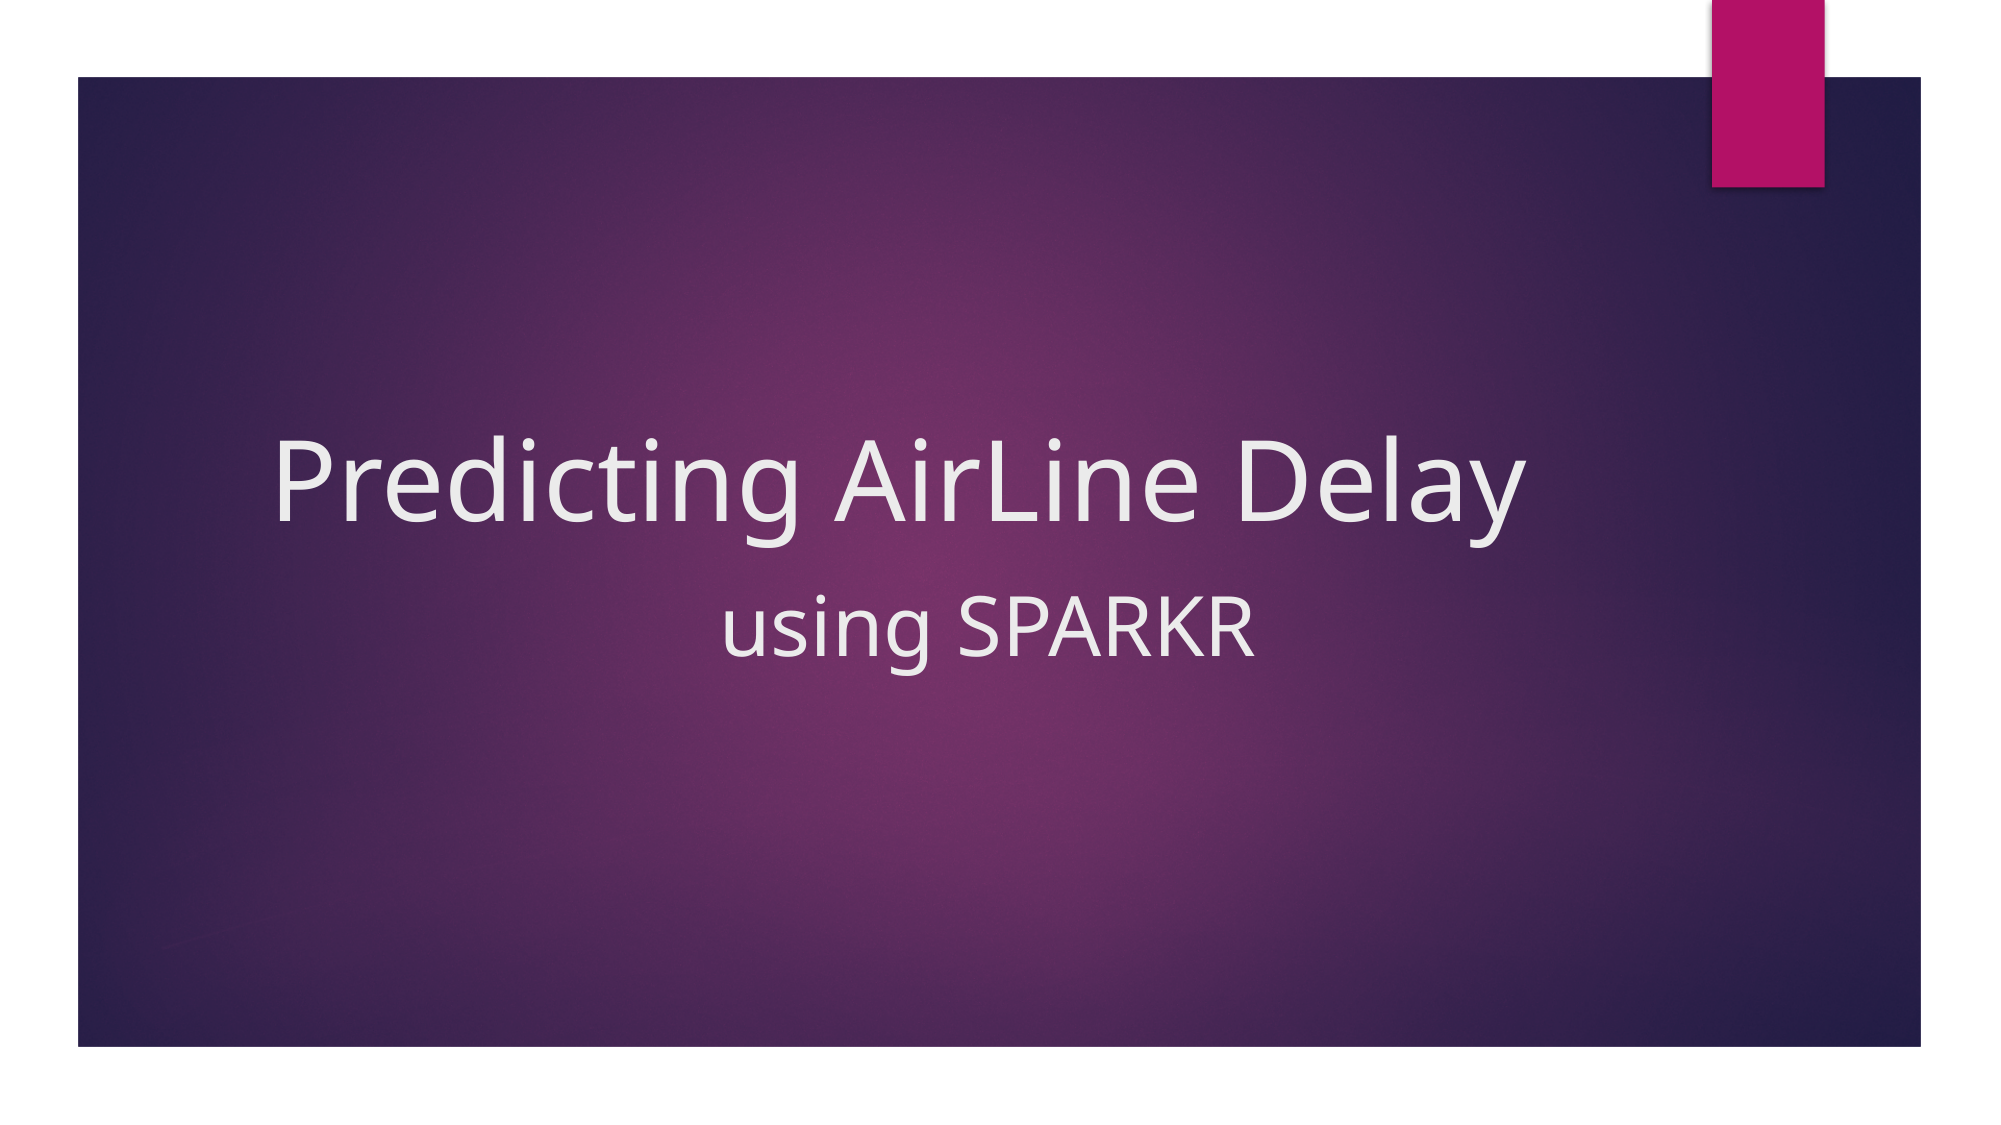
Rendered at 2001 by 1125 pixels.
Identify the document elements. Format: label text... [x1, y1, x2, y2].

title Predicting AirLine Delay using SPARKR [189, 126, 1638, 687]
